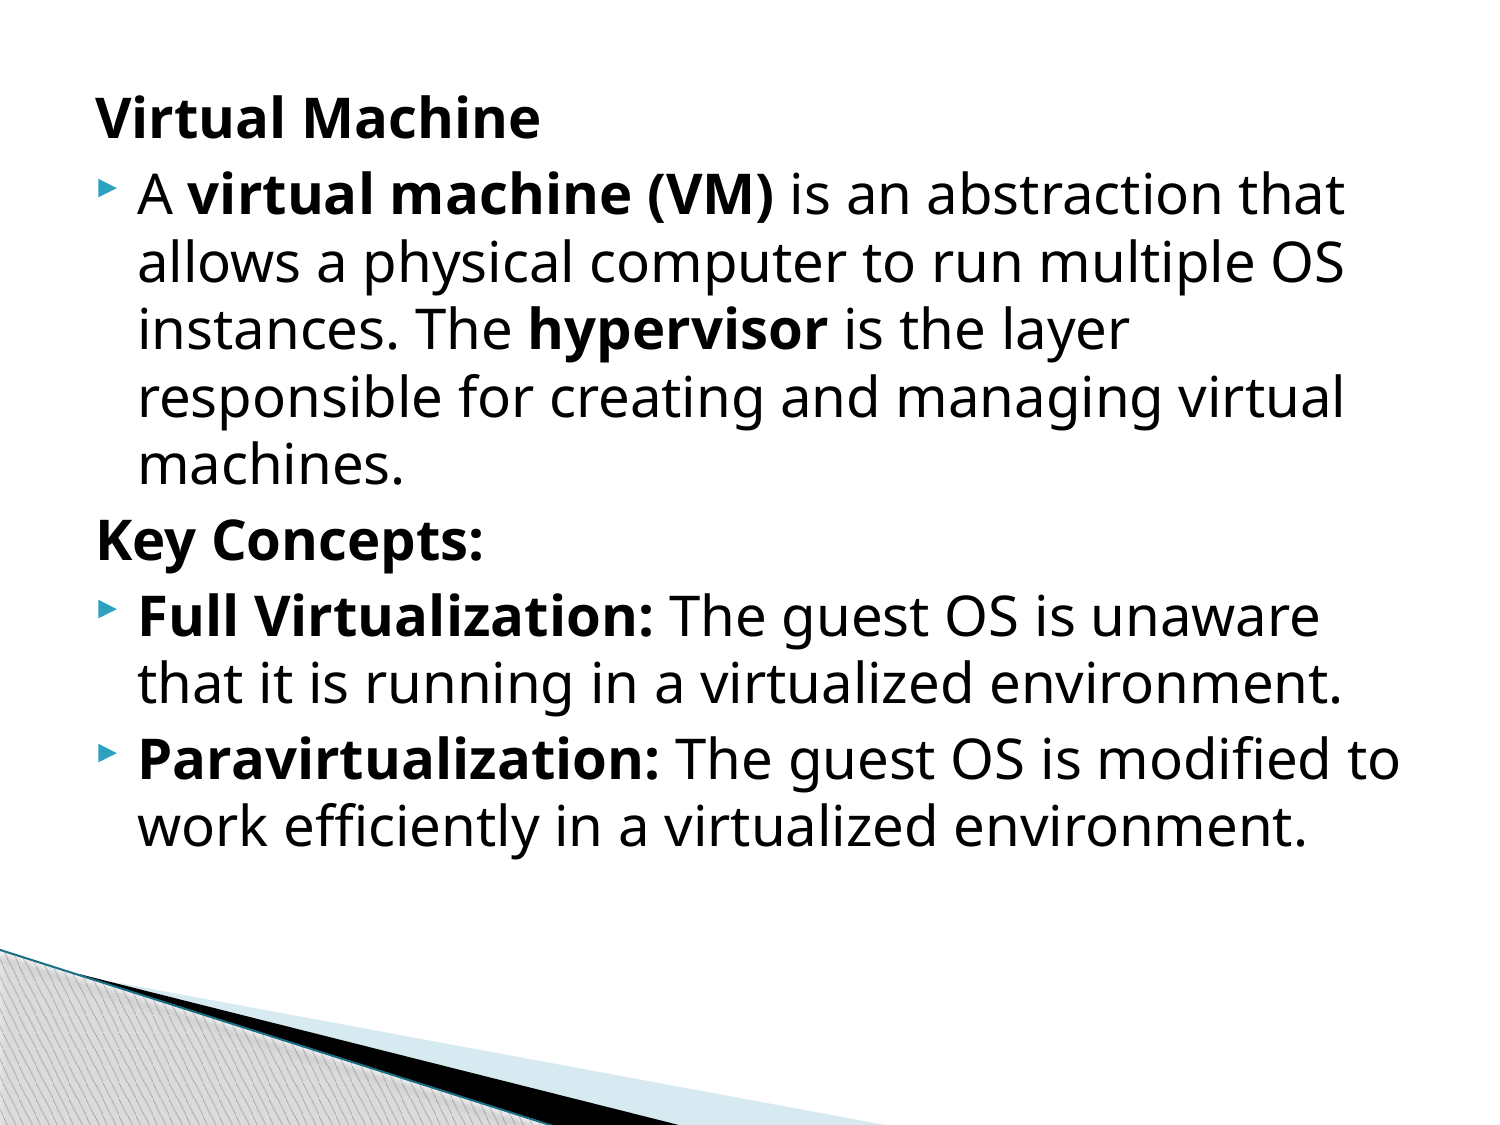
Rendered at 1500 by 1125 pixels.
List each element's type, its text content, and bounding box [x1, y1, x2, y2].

list Virtual Machine A virtual machine (VM) is an abstraction that allows a physical computer to run multiple OS instances. The hypervisor is the layer responsible for creating and managing virtual machines. Key Concepts: Full Virtualization: The guest OS is unaware that it is running in a virtualized environment. Paravirtualization: The guest OS is modified to work efficiently in a virtualized environment. [62, 75, 1425, 986]
